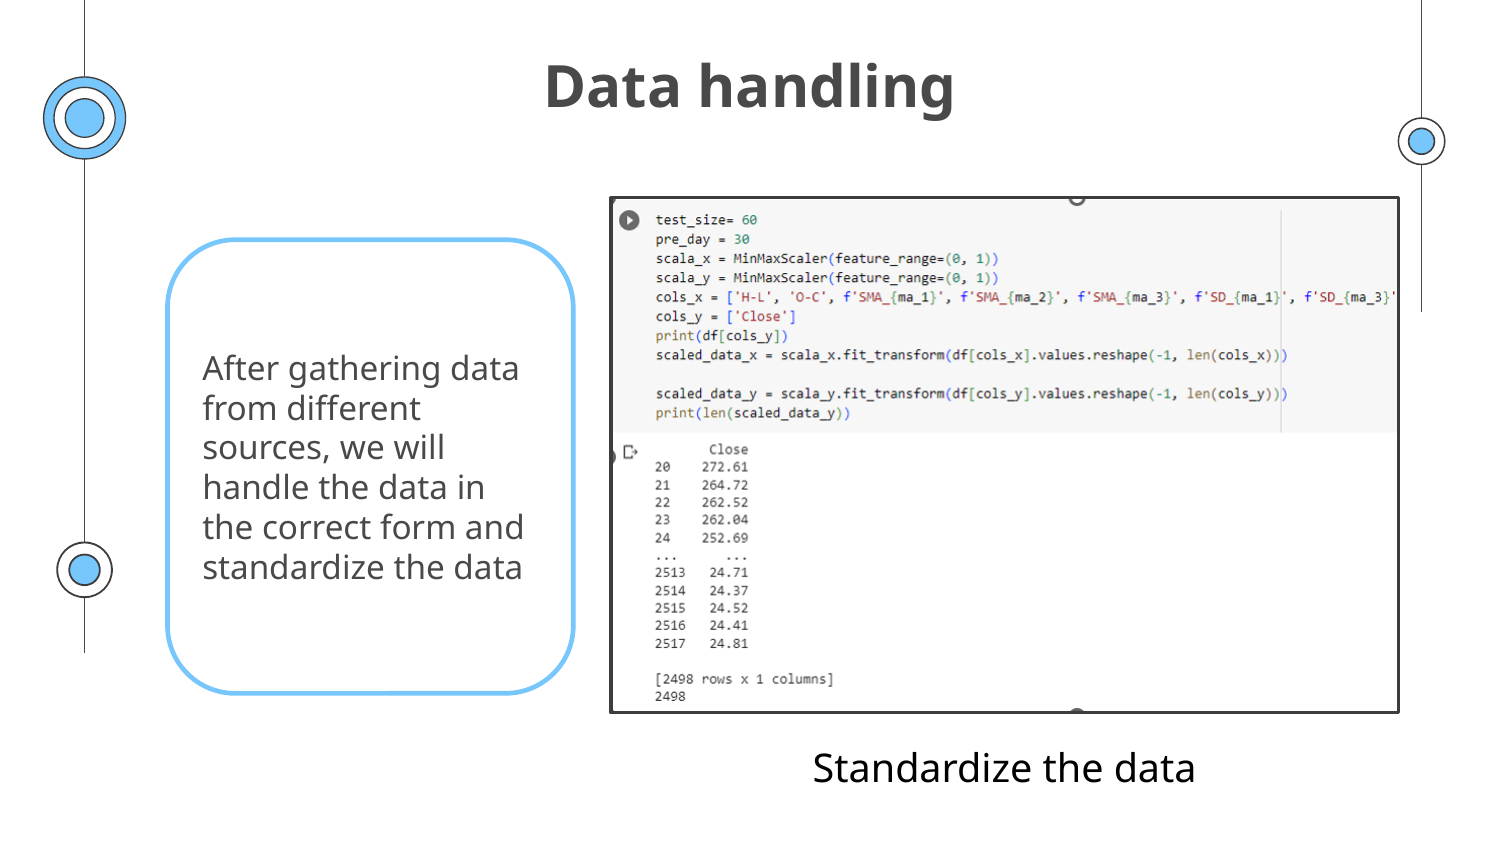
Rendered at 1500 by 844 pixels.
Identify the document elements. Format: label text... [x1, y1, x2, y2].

title Data handling [302, 34, 1198, 129]
text_box After gathering data from different sources, we will handle the data in the correct form and standardize the data [167, 239, 574, 694]
text_box Standardize the data [655, 727, 1355, 806]
picture [612, 199, 1398, 712]
